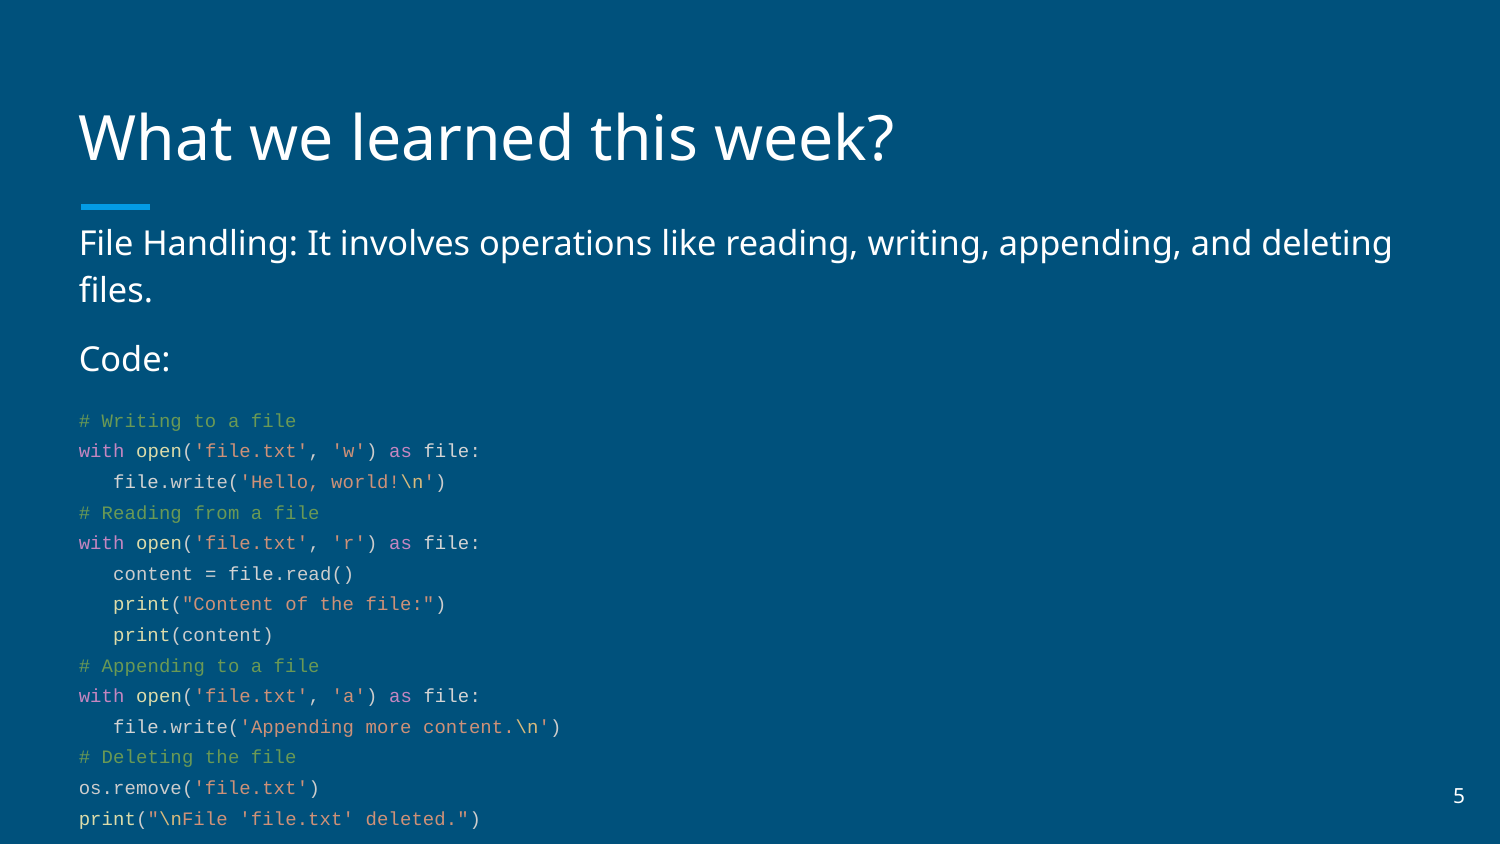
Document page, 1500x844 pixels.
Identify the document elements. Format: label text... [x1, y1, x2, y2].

list File Handling: It involves operations like reading, writing, appending, and deleting files. Code: # Writing to a file with open('file.txt', 'w') as file: file.write('Hello, world!\n') # Reading from a file with open('file.txt', 'r') as file: content = file.read() print("Content of the file:") print(content) # Appending to a file with open('file.txt', 'a') as file: file.write('Appending more content.\n') # Deleting the file os.remove('file.txt') print("\nFile 'file.txt' deleted.") [63, 177, 1480, 844]
slide_number ‹#› [1389, 764, 1480, 830]
title What we learned this week? [63, 75, 1437, 177]
